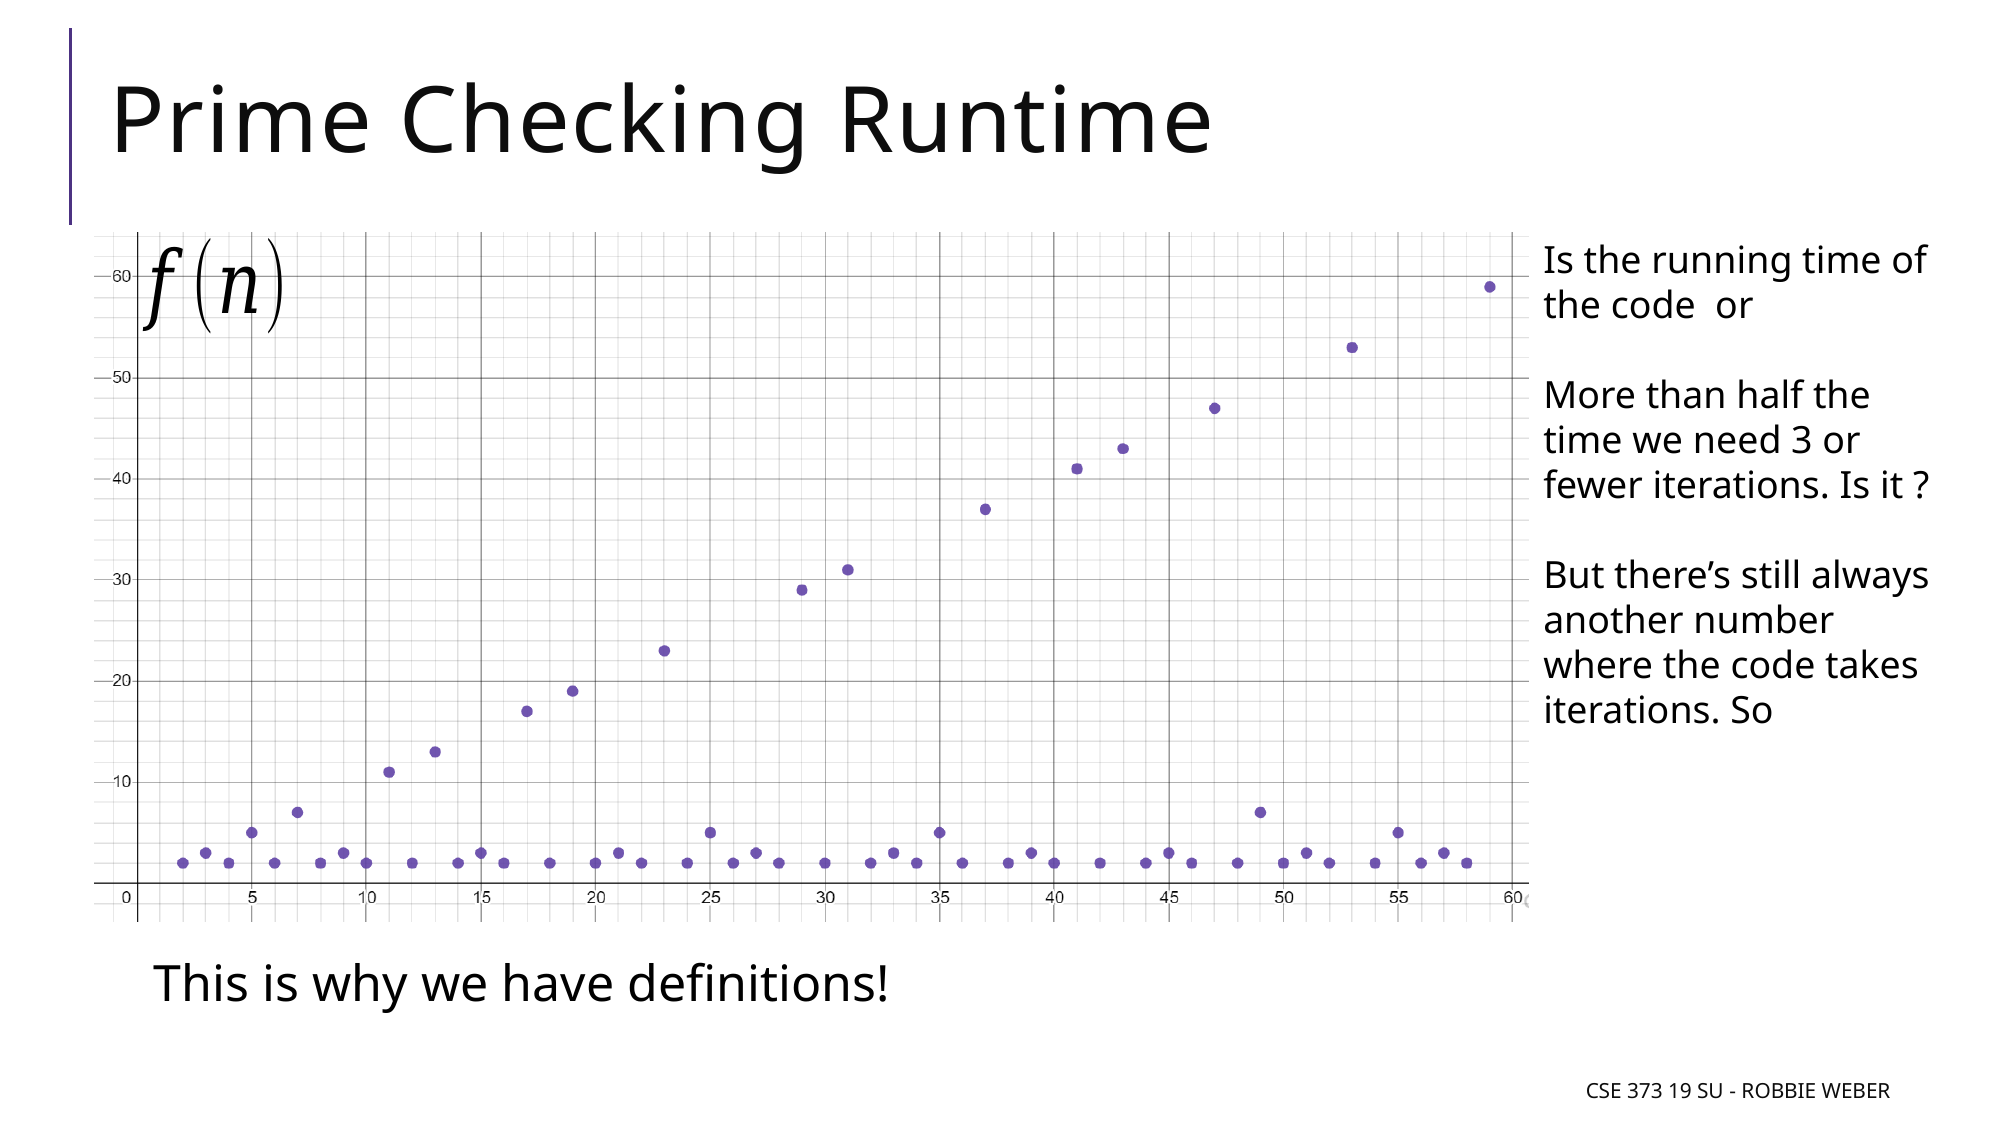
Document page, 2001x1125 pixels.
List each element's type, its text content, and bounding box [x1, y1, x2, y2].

footer CSE 373 19 Su - Robbie Weber [937, 1069, 1906, 1115]
text_box This is why we have definitions! [139, 943, 1778, 1019]
title Prime Checking Runtime [94, 43, 1930, 210]
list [94, 231, 1529, 922]
